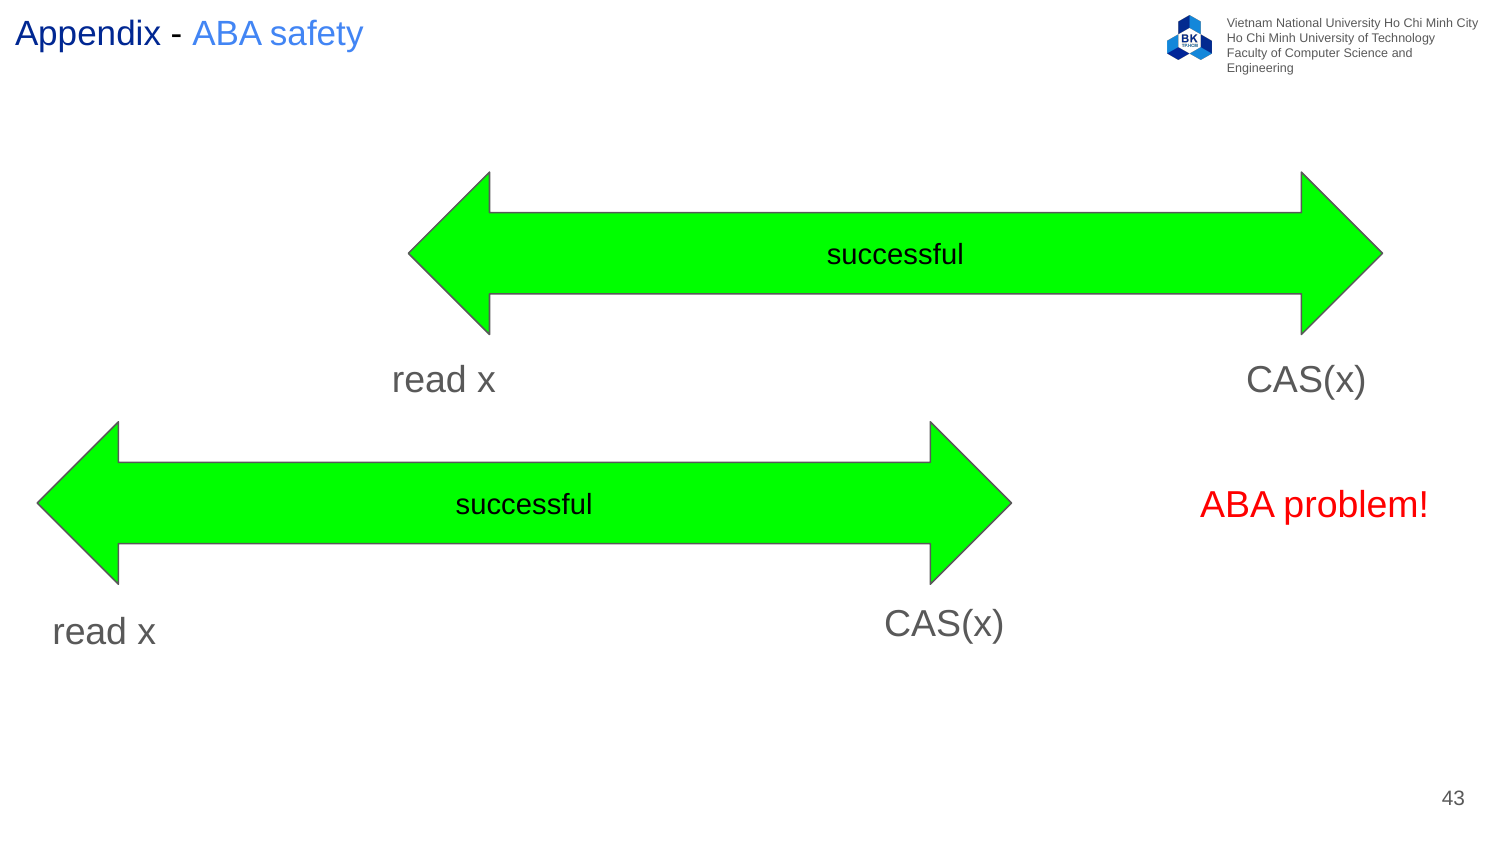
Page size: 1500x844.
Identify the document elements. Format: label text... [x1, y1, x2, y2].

text_box successful [408, 172, 1383, 335]
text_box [1167, 0, 1498, 76]
text_box read x [376, 340, 515, 416]
text_box successful [37, 421, 1012, 585]
text_box ABA problem! [1185, 465, 1500, 541]
text_box CAS(x) [869, 584, 1021, 660]
slide_number ‹#› [1389, 764, 1480, 830]
text_box CAS(x) [1230, 340, 1383, 416]
text_box read x [37, 592, 176, 667]
title Appendix - ABA safety [0, 0, 1074, 68]
